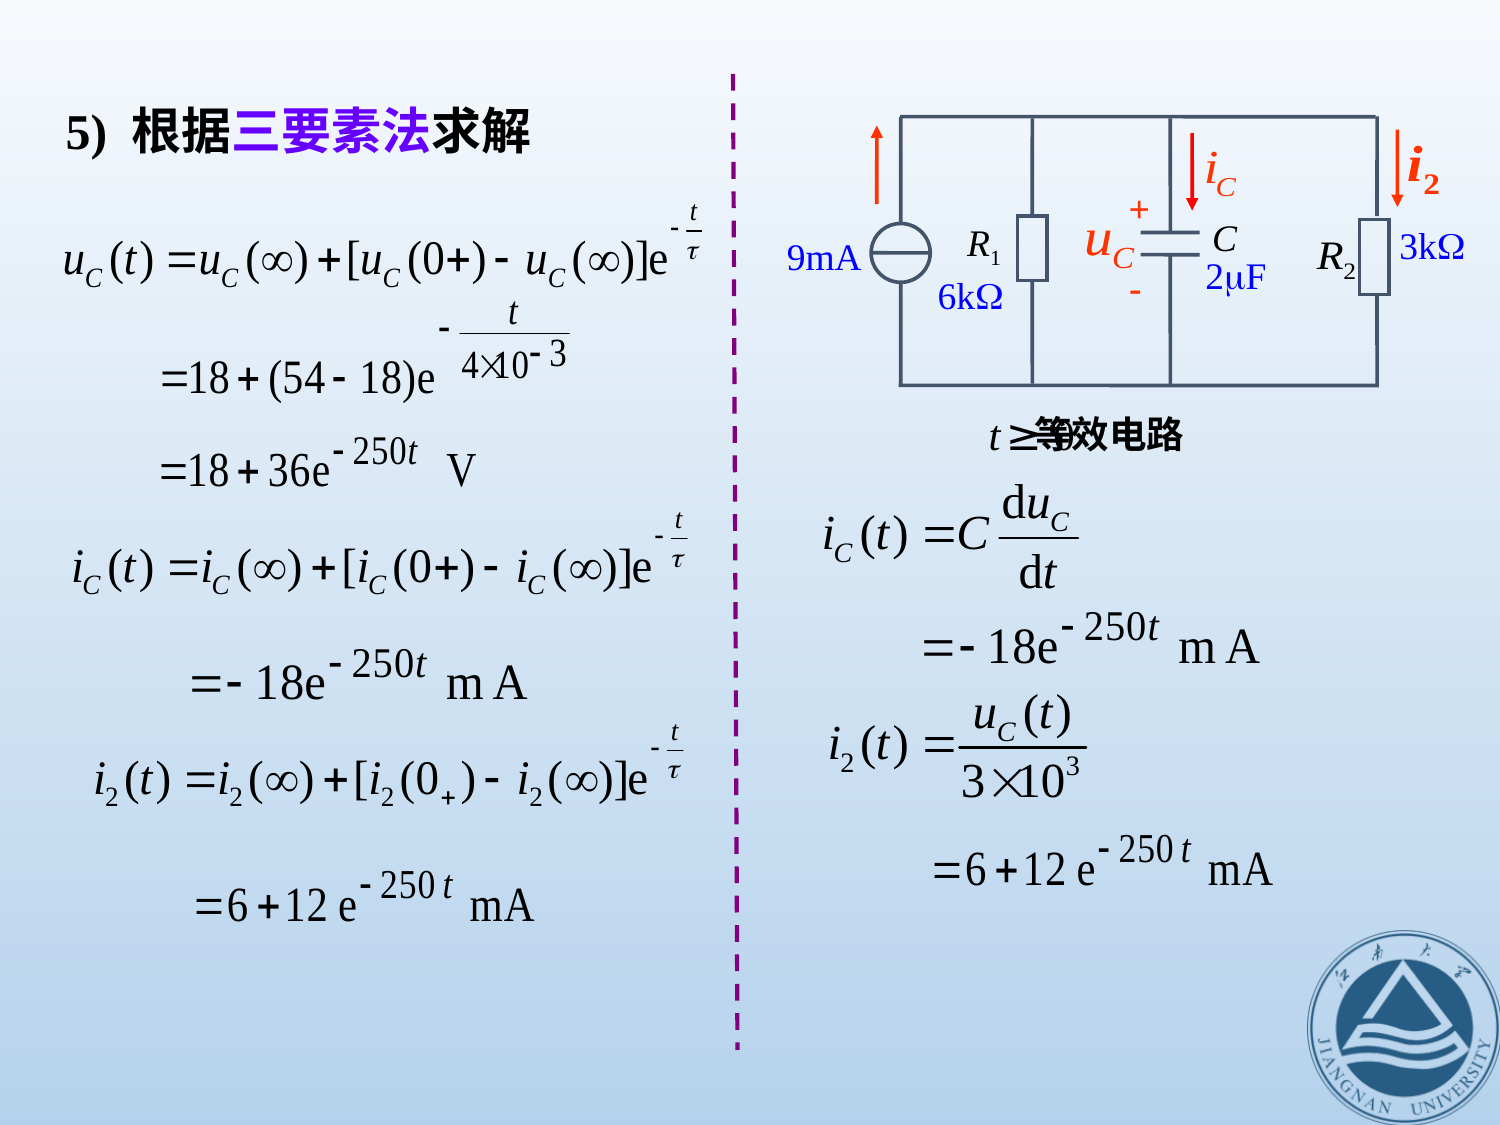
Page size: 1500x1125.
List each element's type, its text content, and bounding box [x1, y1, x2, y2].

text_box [821, 682, 1095, 809]
picture [1306, 929, 1500, 1125]
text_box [150, 424, 486, 497]
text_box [815, 472, 1089, 599]
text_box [57, 190, 712, 299]
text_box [87, 709, 695, 819]
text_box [959, 403, 1423, 464]
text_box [179, 636, 537, 709]
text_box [151, 293, 575, 411]
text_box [923, 824, 1281, 904]
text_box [772, 116, 1500, 386]
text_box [185, 860, 543, 940]
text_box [65, 497, 698, 607]
text_box 5) 根据三要素法求解 [50, 91, 626, 167]
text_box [911, 600, 1269, 682]
